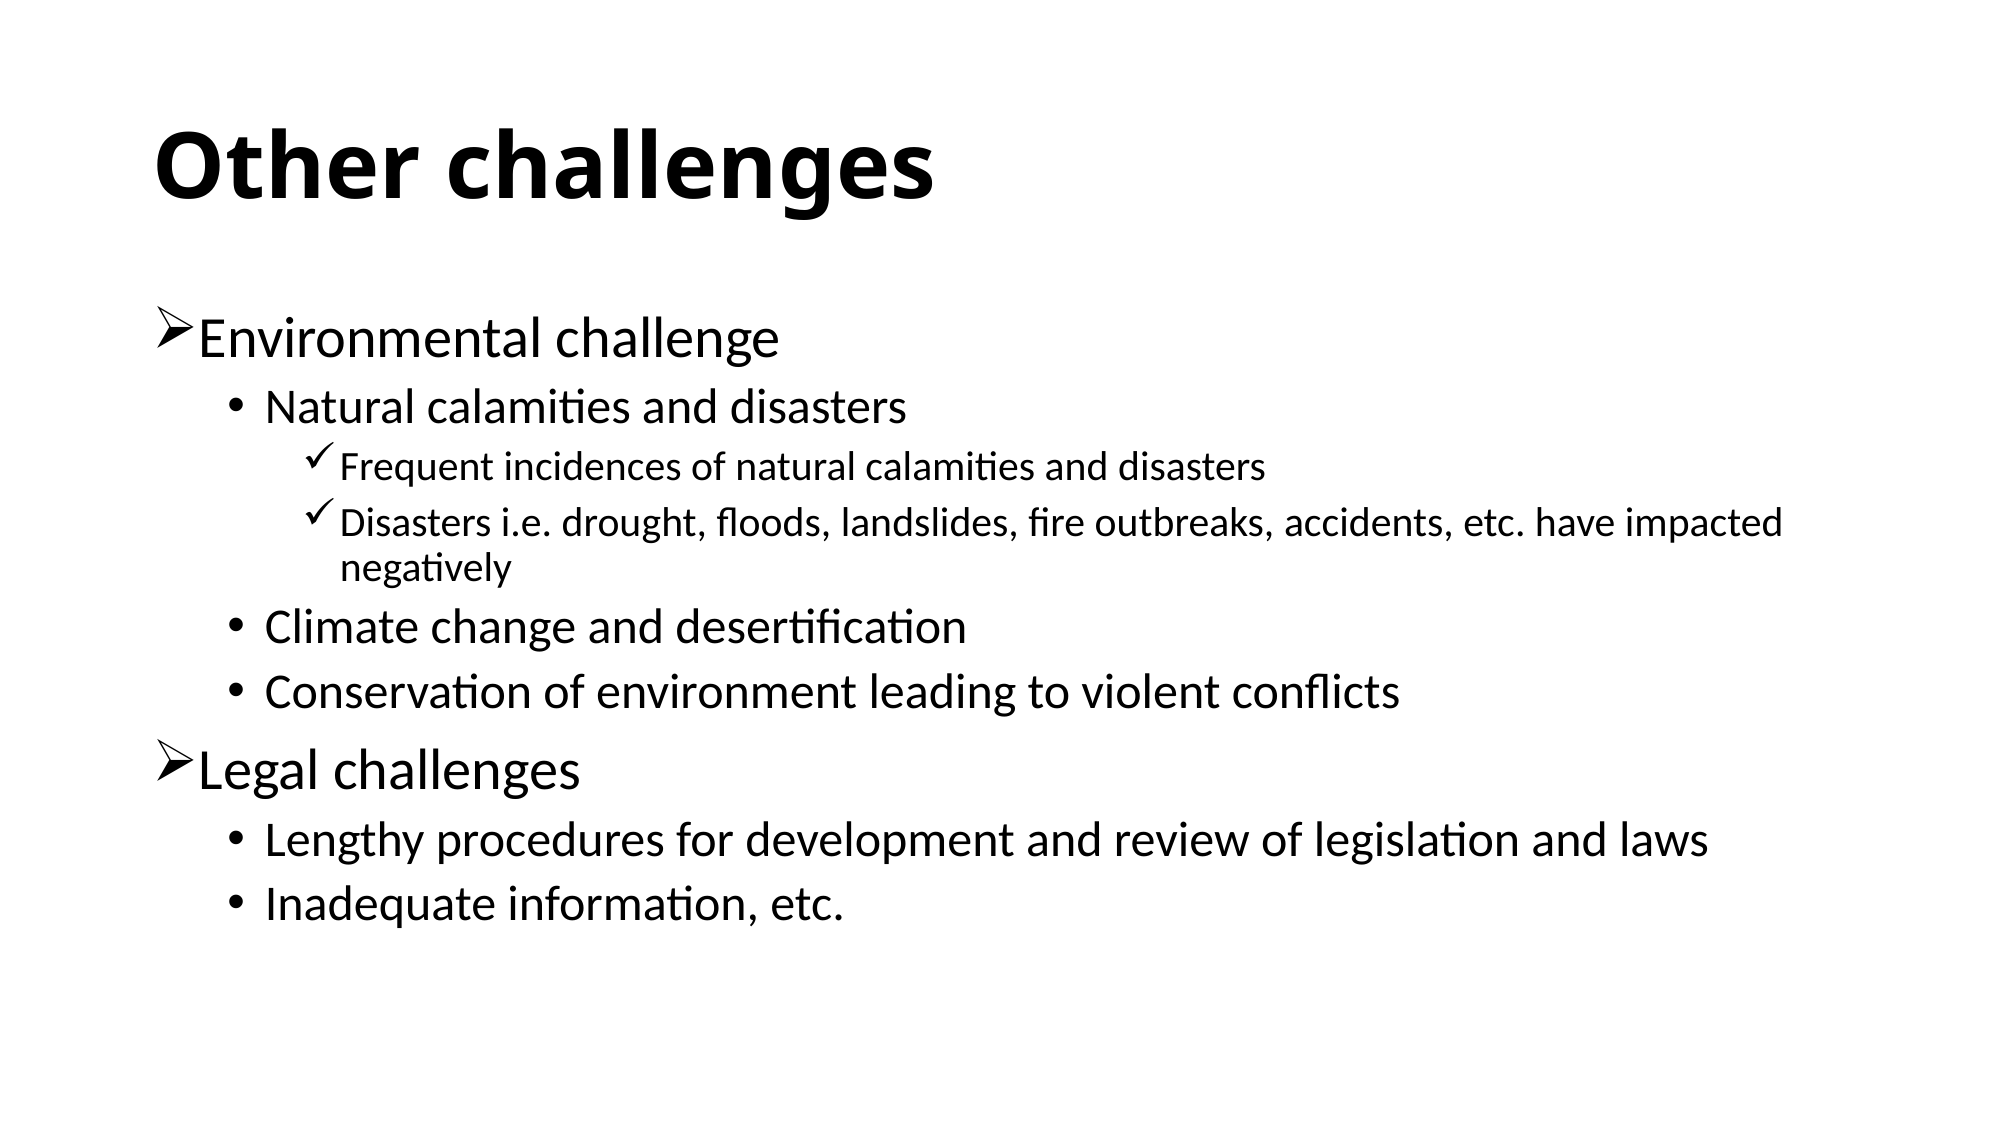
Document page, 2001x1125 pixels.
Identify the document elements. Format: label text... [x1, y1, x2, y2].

title Other challenges [137, 59, 1863, 278]
list Environmental challenge Natural calamities and disasters Frequent incidences of natural calamities and disasters Disasters i.e. drought, floods, landslides, fire outbreaks, accidents, etc. have impacted negatively Climate change and desertification Conservation of environment leading to violent conflicts Legal challenges Lengthy procedures for development and review of legislation and laws Inadequate information, etc. [137, 299, 1863, 1014]
